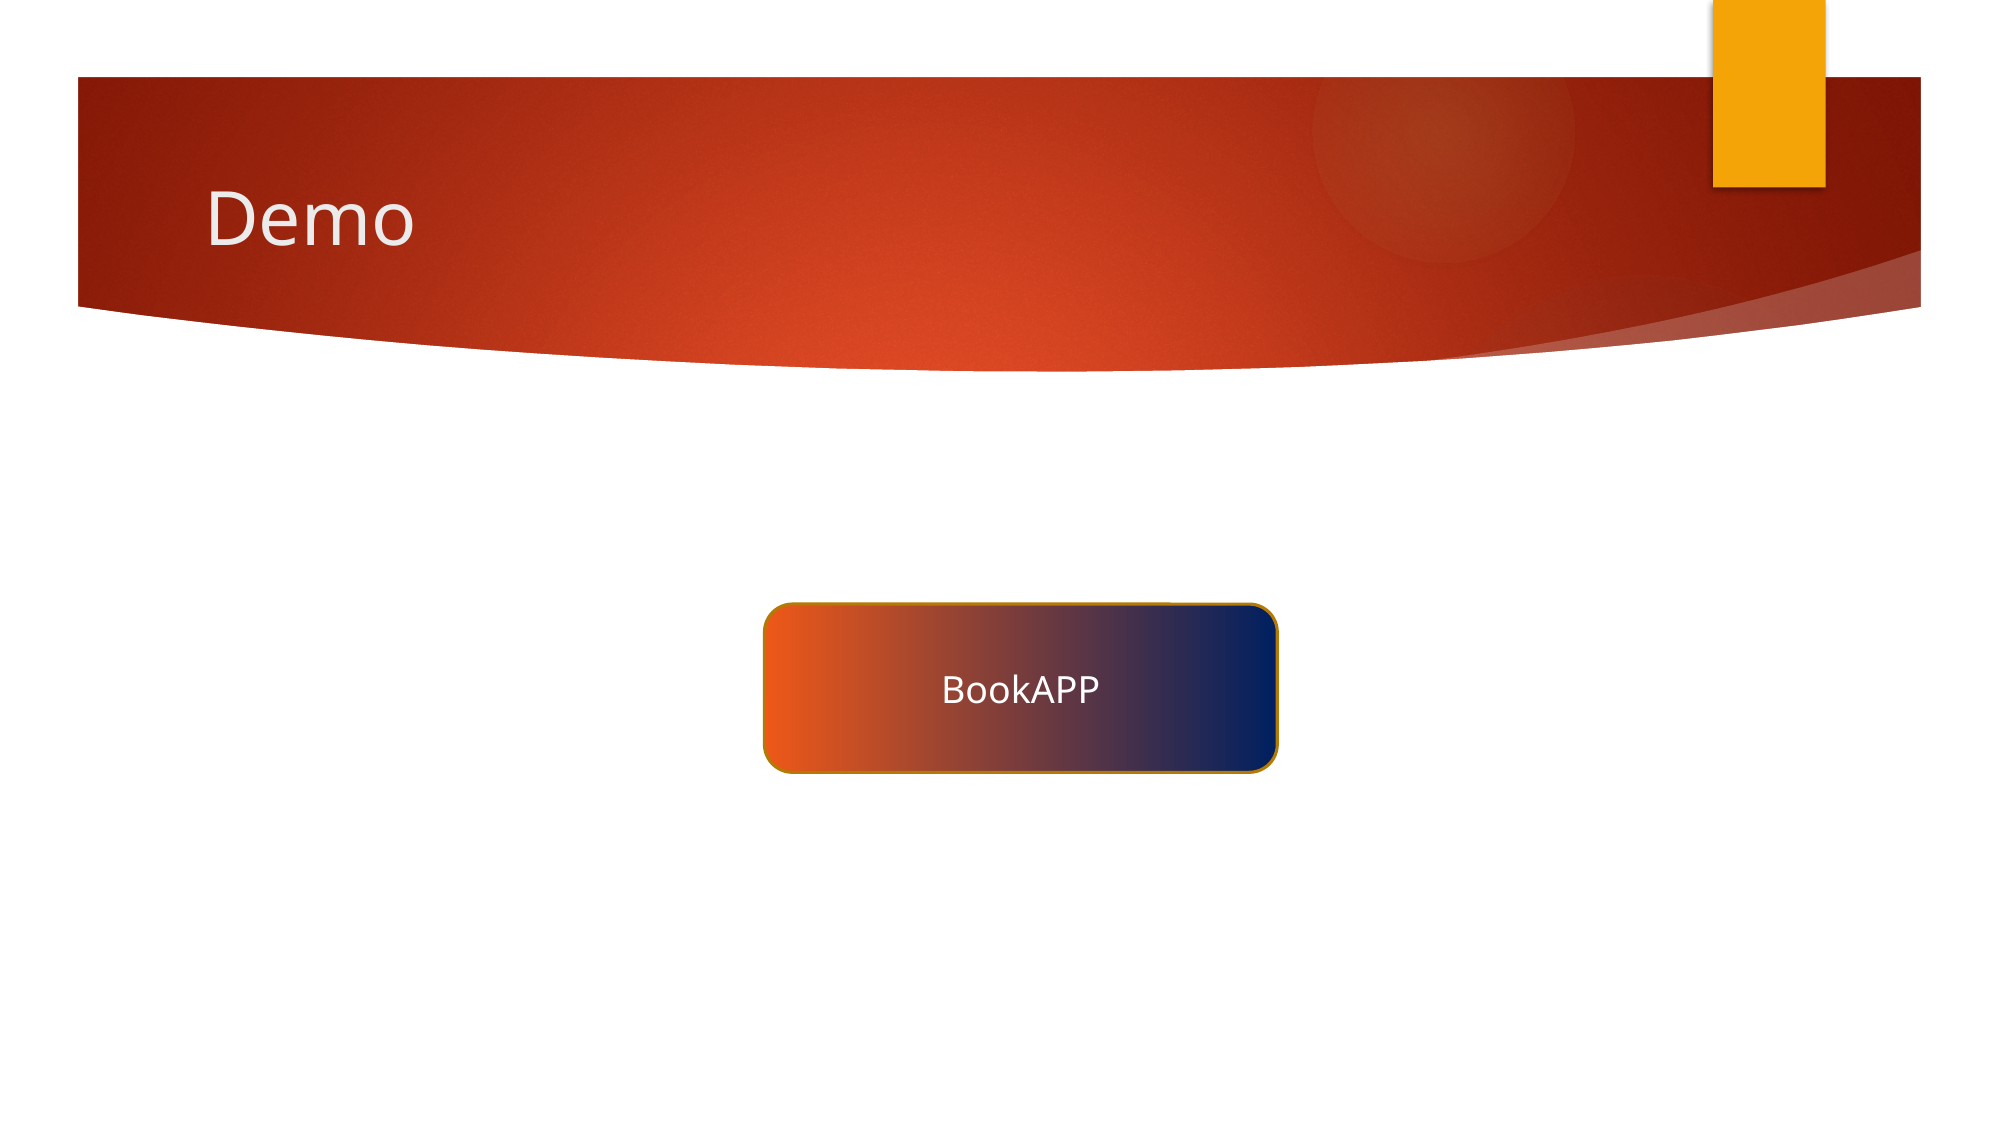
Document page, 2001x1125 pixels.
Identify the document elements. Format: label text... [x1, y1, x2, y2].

title Demo [189, 155, 1627, 275]
text_box BookAPP [762, 602, 1279, 774]
